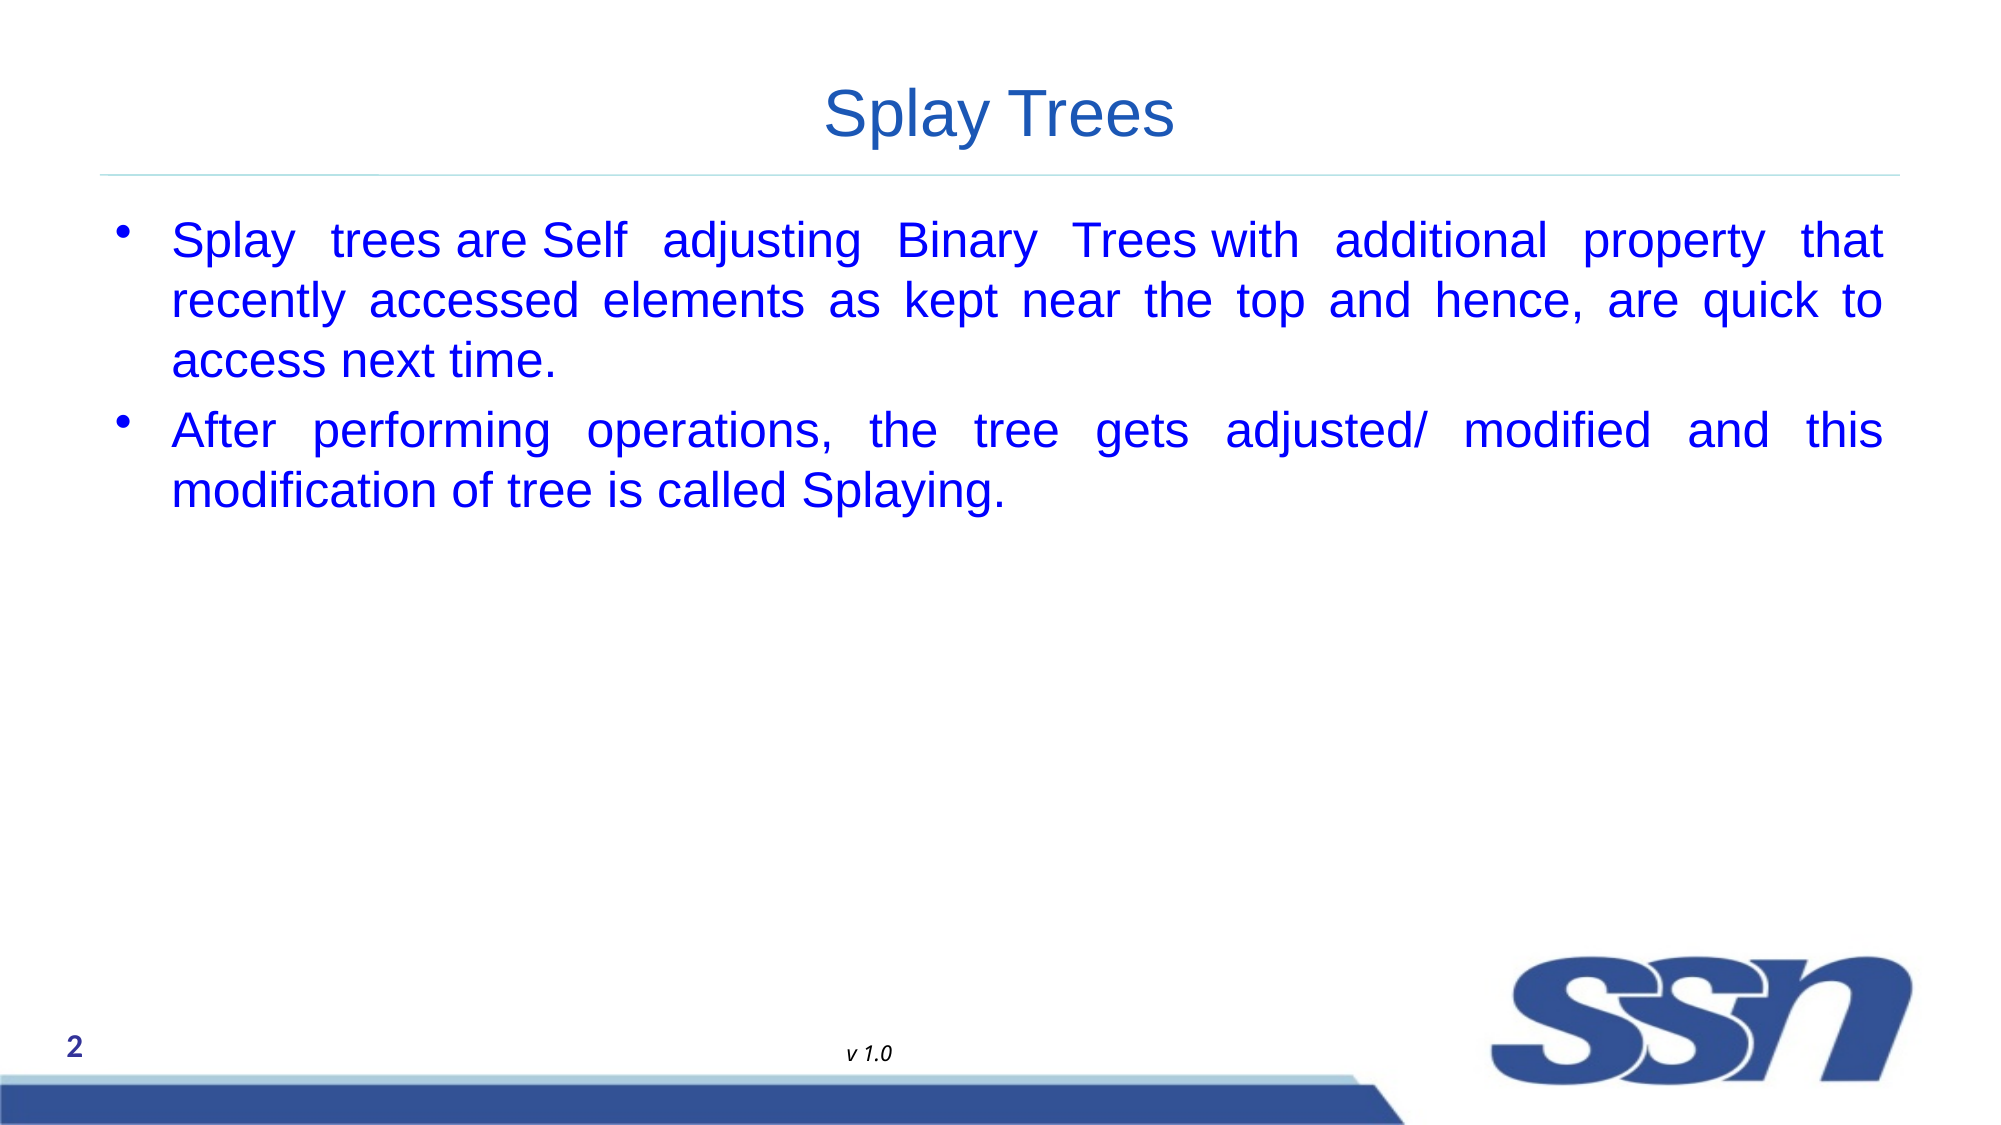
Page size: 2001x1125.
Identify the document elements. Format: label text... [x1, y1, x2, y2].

list Splay trees are Self adjusting Binary Trees with additional property that recently accessed elements as kept near the top and hence, are quick to access next time. After performing operations, the tree gets adjusted/ modified and this modification of tree is called Splaying. [99, 200, 1900, 1005]
picture [0, 913, 2000, 1125]
title Splay Trees [99, 45, 1900, 175]
